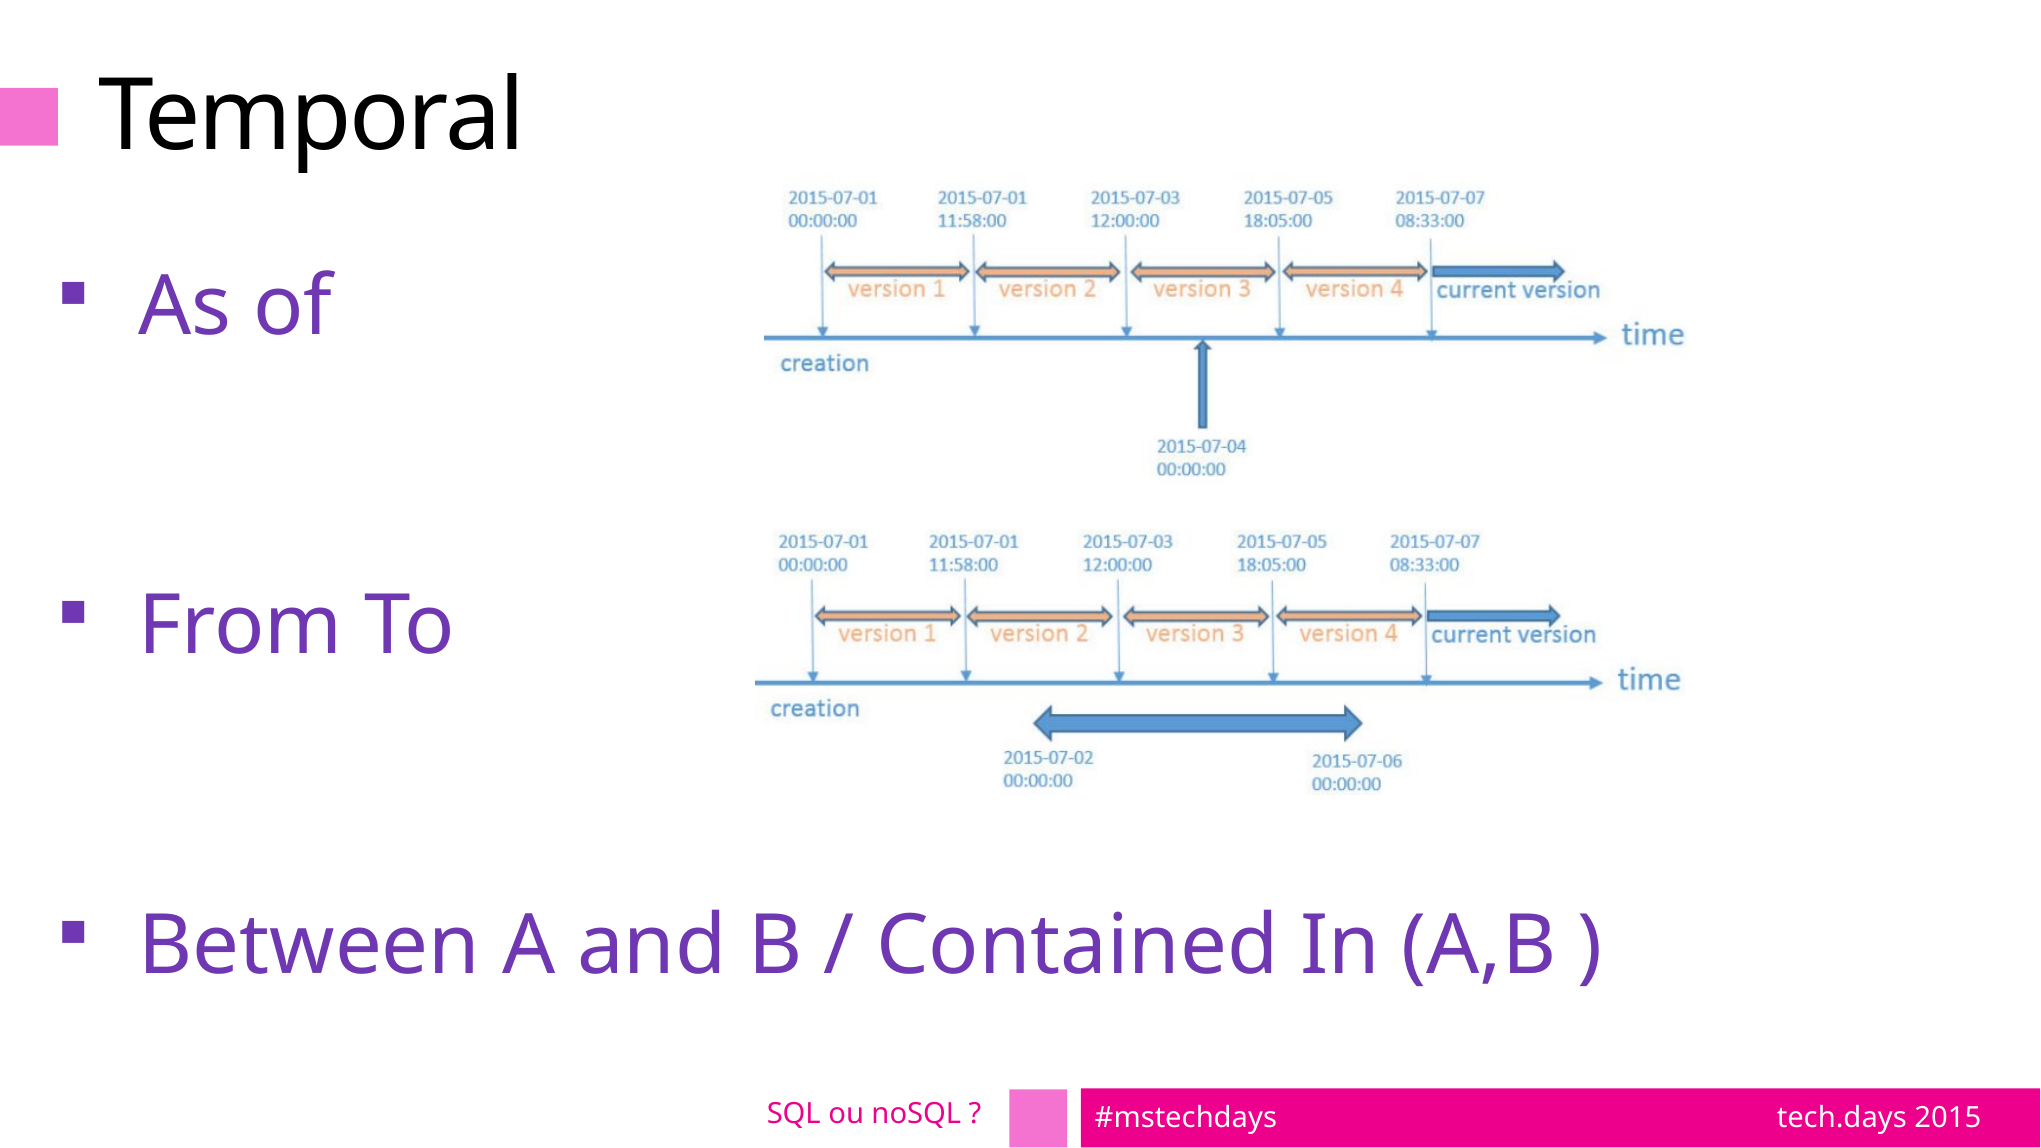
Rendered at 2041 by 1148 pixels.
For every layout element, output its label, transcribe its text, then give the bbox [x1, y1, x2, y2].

title Temporal [45, 48, 1996, 146]
picture [754, 511, 1694, 796]
picture [764, 173, 1694, 487]
list SQL ou noSQL ? [98, 1091, 997, 1142]
list As of From To Between A and B / Contained In (A,B ) [45, 254, 1983, 1058]
